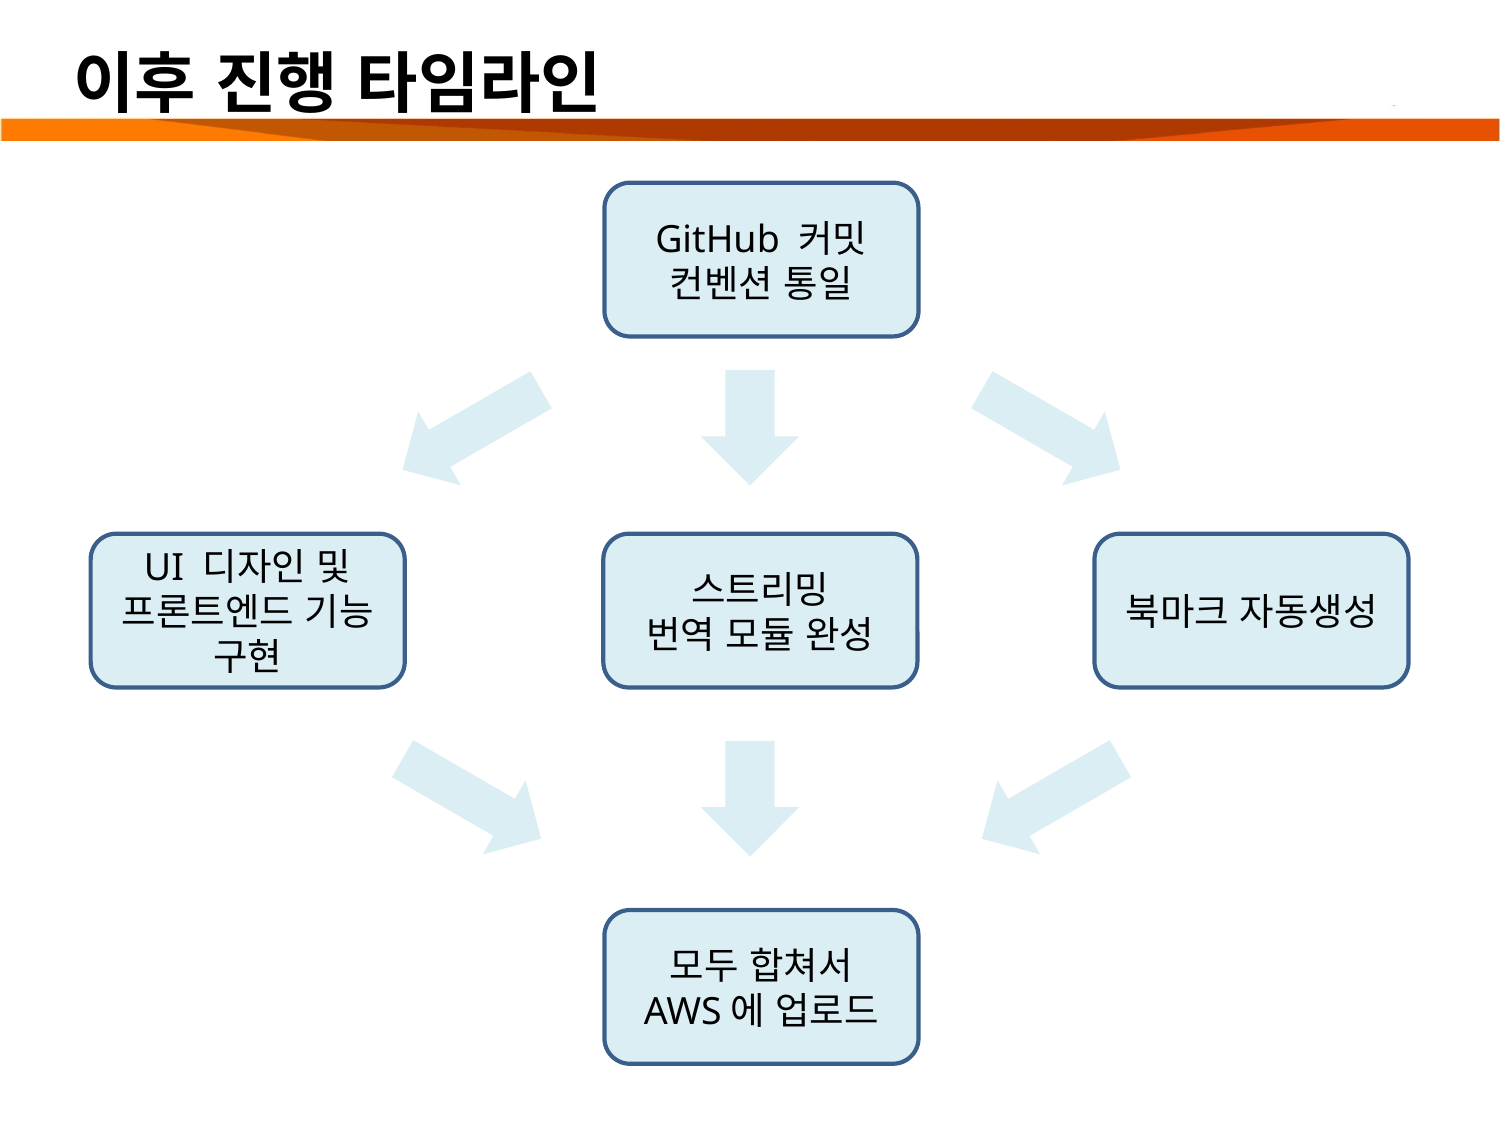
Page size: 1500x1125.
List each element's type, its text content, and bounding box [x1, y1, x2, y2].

text_box UI 디자인 및 프론트엔드 기능 구현 [88, 531, 407, 690]
text_box 스트리밍 번역 모듈 완성 [601, 531, 920, 690]
text_box 모두 합쳐서 AWS에 업로드 [602, 907, 921, 1066]
text_box GitHub 커밋 컨벤션 통일 [602, 180, 921, 339]
text_box [979, 738, 1134, 857]
text_box 북마크 자동생성 [1092, 531, 1411, 690]
text_box [698, 738, 802, 859]
text_box [400, 369, 554, 488]
picture [0, 105, 1500, 141]
text_box [698, 367, 802, 488]
title 이후 진행 타임라인 [58, 33, 1409, 129]
text_box [969, 369, 1123, 488]
text_box [389, 738, 544, 857]
